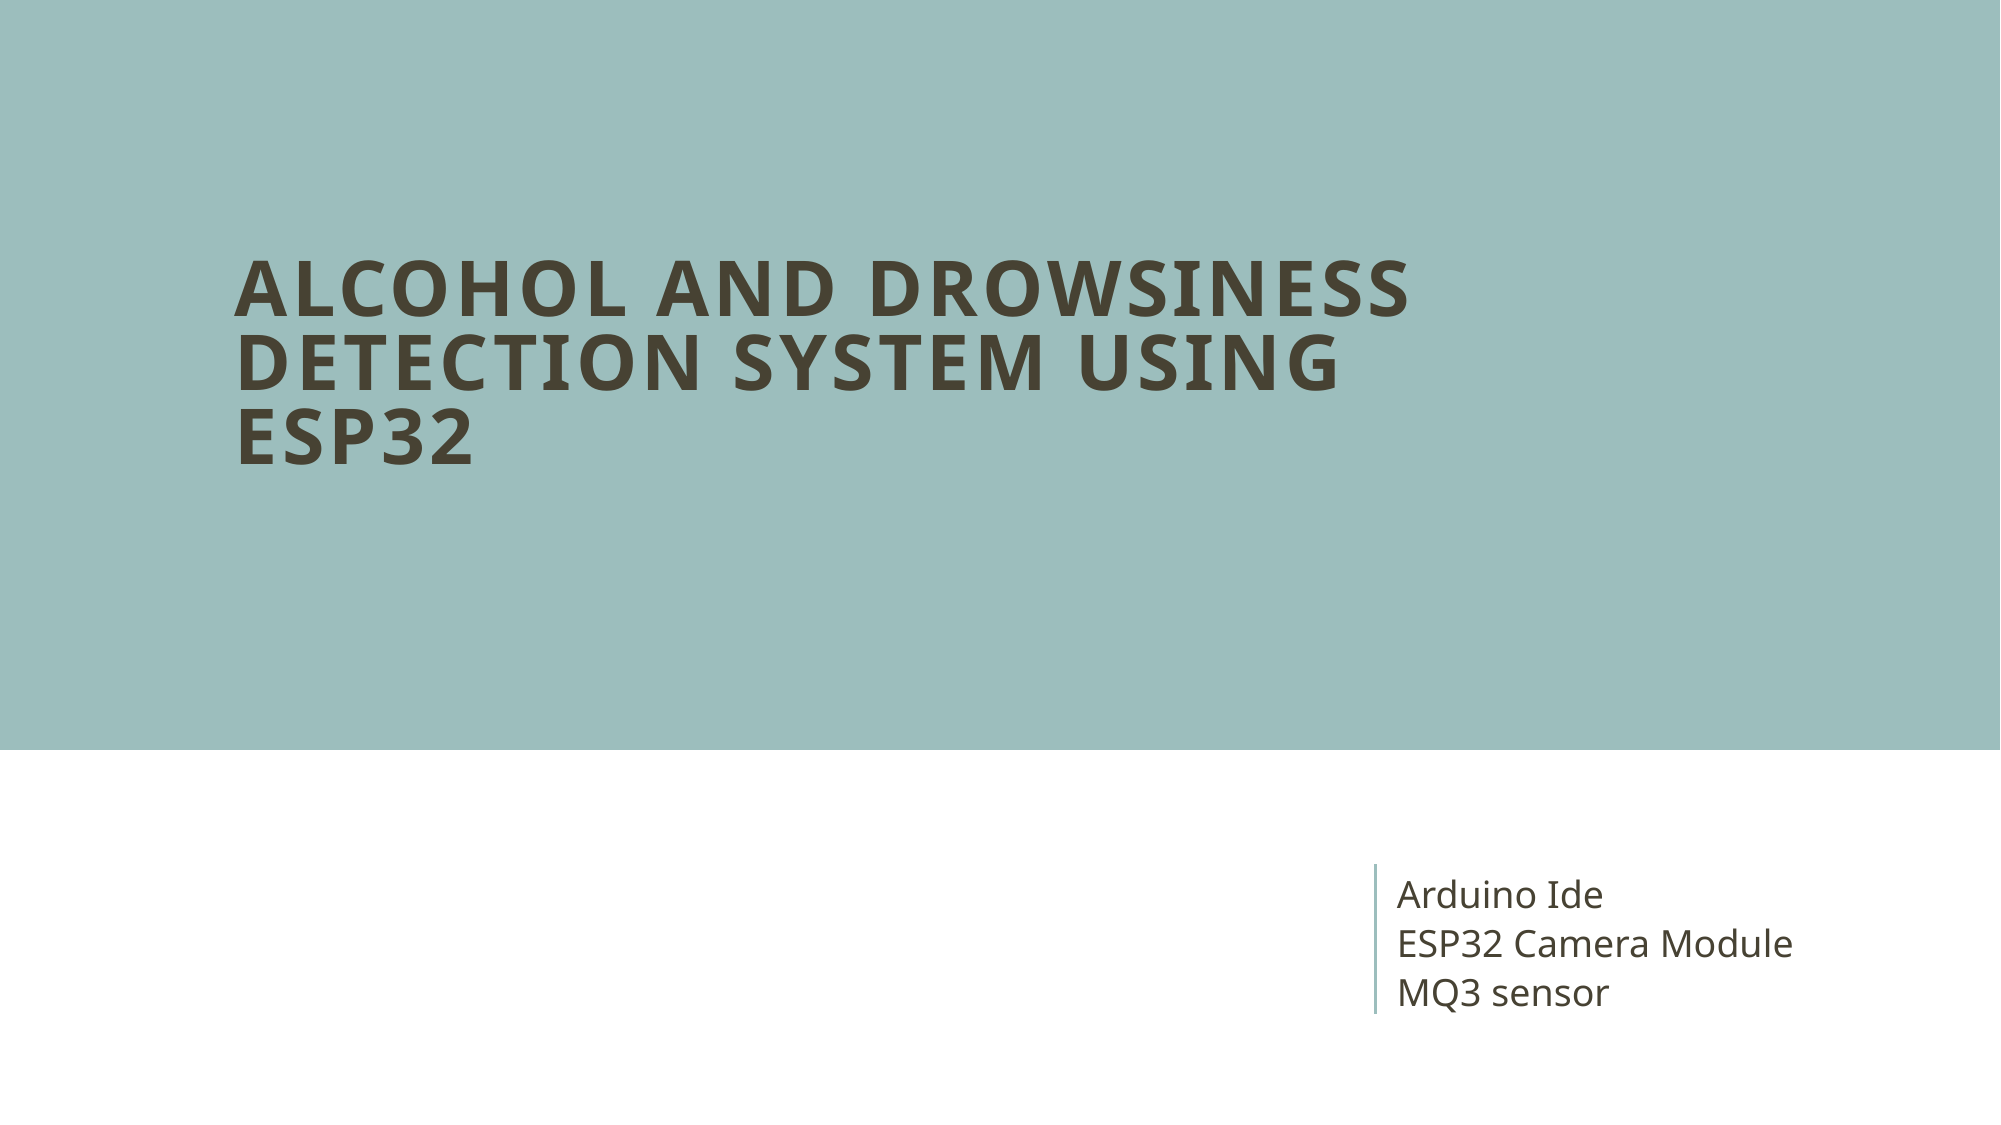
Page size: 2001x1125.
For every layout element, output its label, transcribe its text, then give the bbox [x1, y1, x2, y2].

subtitle Arduino Ide ESP32 Camera Module MQ3 sensor [1381, 855, 1907, 1080]
title Alcohol and Drowsiness Detection System using ESP32 [219, 248, 1495, 488]
